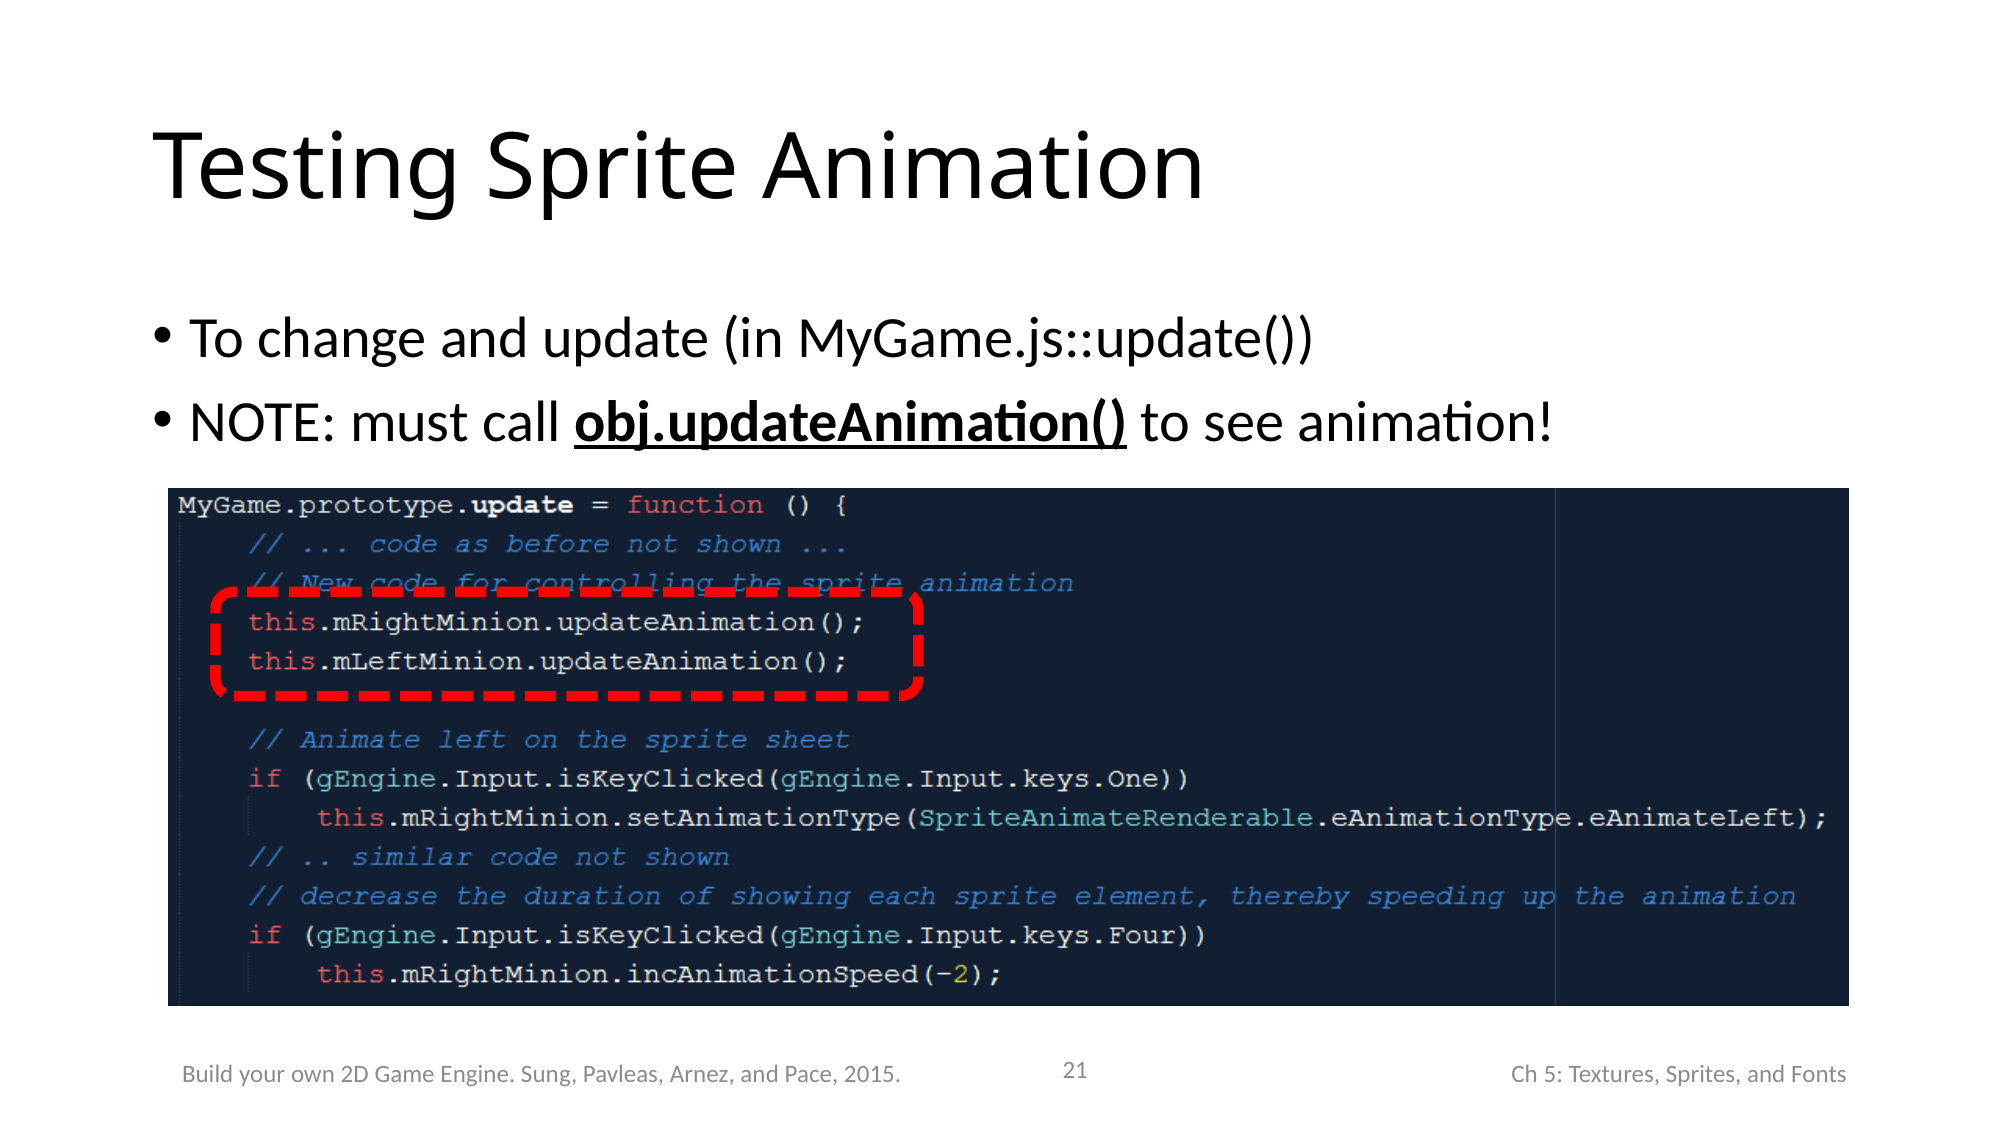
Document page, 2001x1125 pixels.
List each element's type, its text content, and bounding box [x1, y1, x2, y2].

title Testing Sprite Animation [137, 59, 1863, 278]
list To change and update (in MyGame.js::update()) NOTE: must call obj.updateAnimation() to see animation! [137, 299, 1863, 1014]
picture [168, 488, 1849, 1006]
